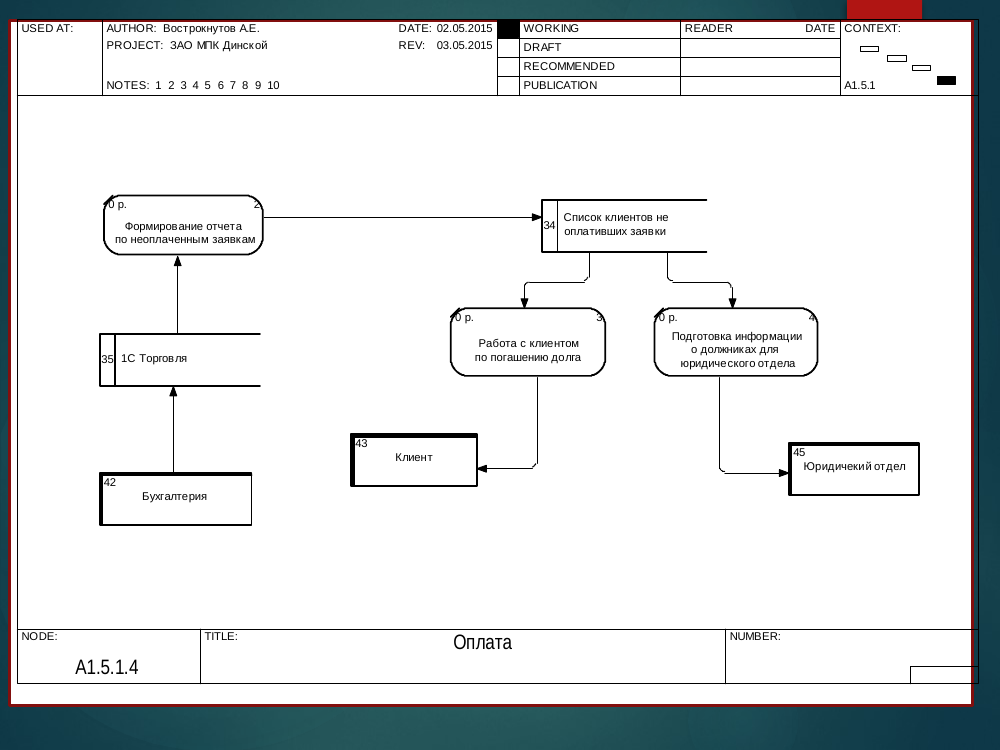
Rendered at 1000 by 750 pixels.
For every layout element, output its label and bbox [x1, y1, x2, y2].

text_box [8, 693, 974, 707]
picture [0, 0, 1000, 750]
